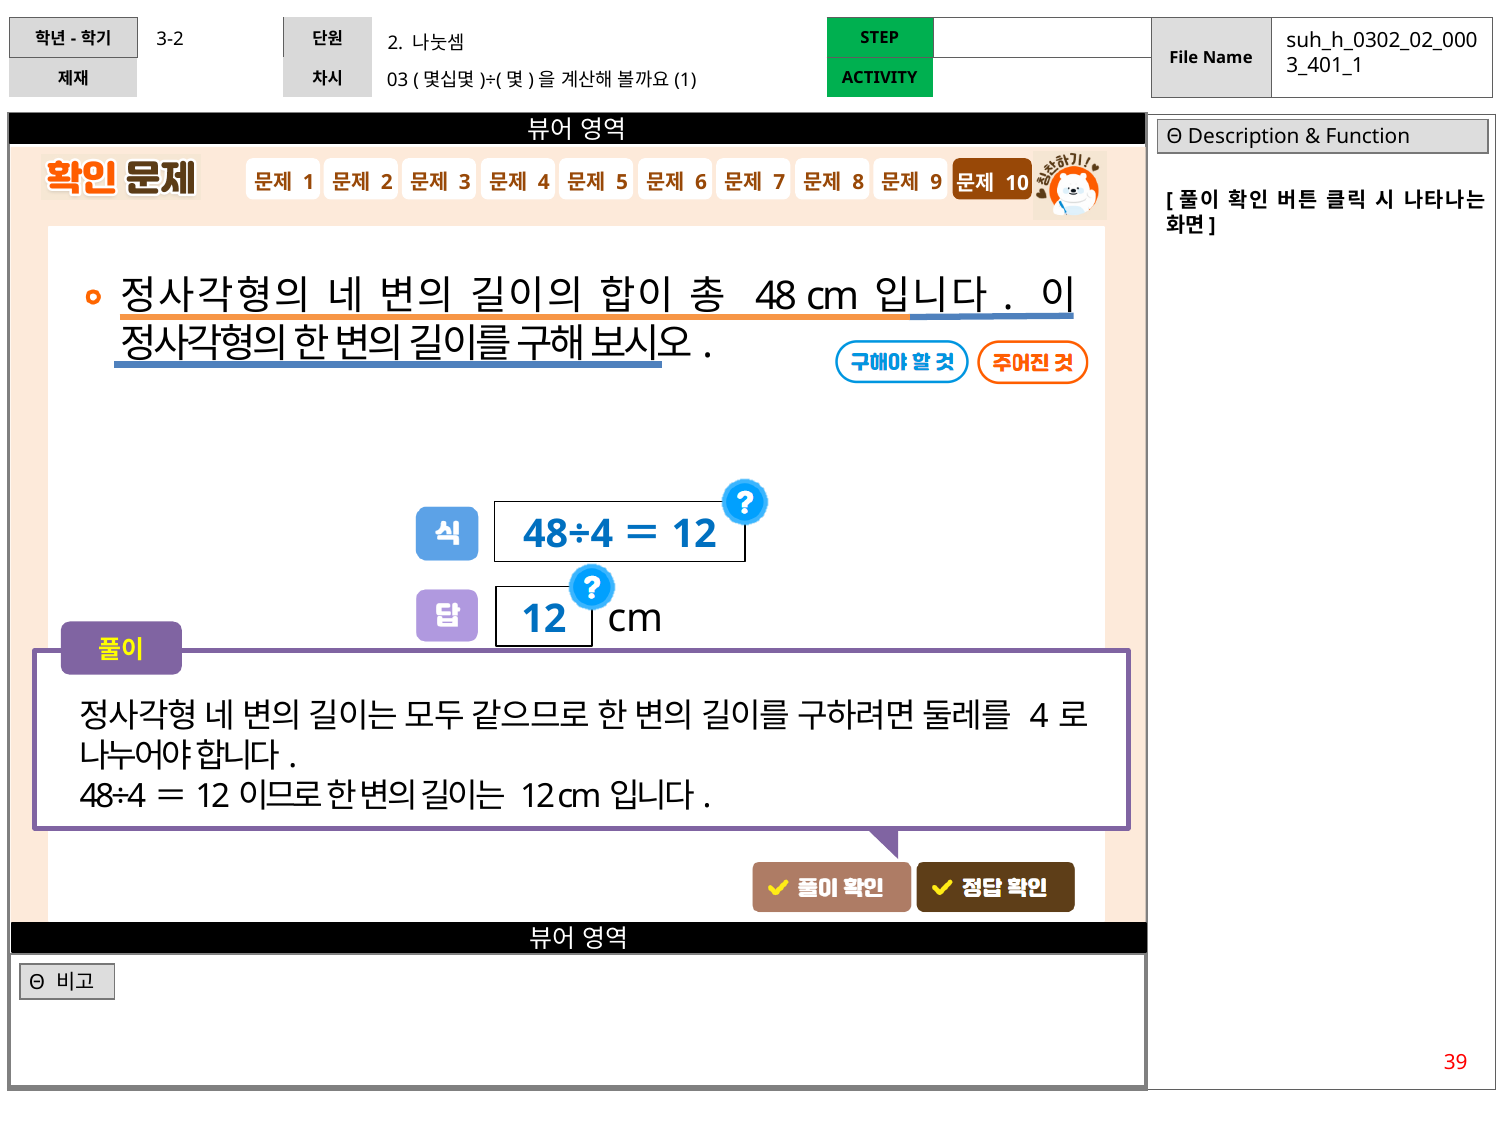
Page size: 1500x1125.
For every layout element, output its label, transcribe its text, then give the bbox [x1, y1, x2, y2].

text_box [495, 557, 622, 647]
text_box 정사각형 네 변의 길이는 모두 같으므로 한 변의 길이를 구하려면 둘레를 4로 나누어야 합니다. 48÷4＝12이므로 한 변의 길이는 12 cm입니다. [64, 686, 1101, 821]
picture [415, 502, 482, 563]
picture [41, 154, 201, 200]
text_box 3-2 [141, 18, 284, 55]
picture [1033, 151, 1107, 220]
text_box [풀이 확인 버튼 클릭 시 나타나는 화면] [1151, 179, 1500, 344]
text_box [864, 826, 901, 857]
text_box 정사각형의 네 변의 길이의 합이 총 48 cm입니다. 이 정사각형의 한 변의 길이를 구해 보시오. [105, 263, 1089, 373]
table_header Θ Description & Function [1158, 120, 1487, 152]
text_box suh_h_0302_02_0003_401_1 [1271, 18, 1500, 84]
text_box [239, 148, 1052, 200]
text_box 풀이 [58, 619, 185, 677]
picture [412, 586, 481, 646]
text_box [33, 648, 1130, 830]
text_box 03 (몇십몇)÷(몇)을 계산해 볼까요(1) [372, 60, 821, 96]
text_box 2. 나눗셈 [372, 23, 828, 48]
picture [975, 337, 1089, 386]
picture [915, 858, 1078, 913]
text_box cm [627, 584, 685, 648]
picture [82, 285, 103, 307]
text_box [494, 473, 776, 562]
picture [832, 338, 971, 386]
picture [749, 858, 912, 914]
